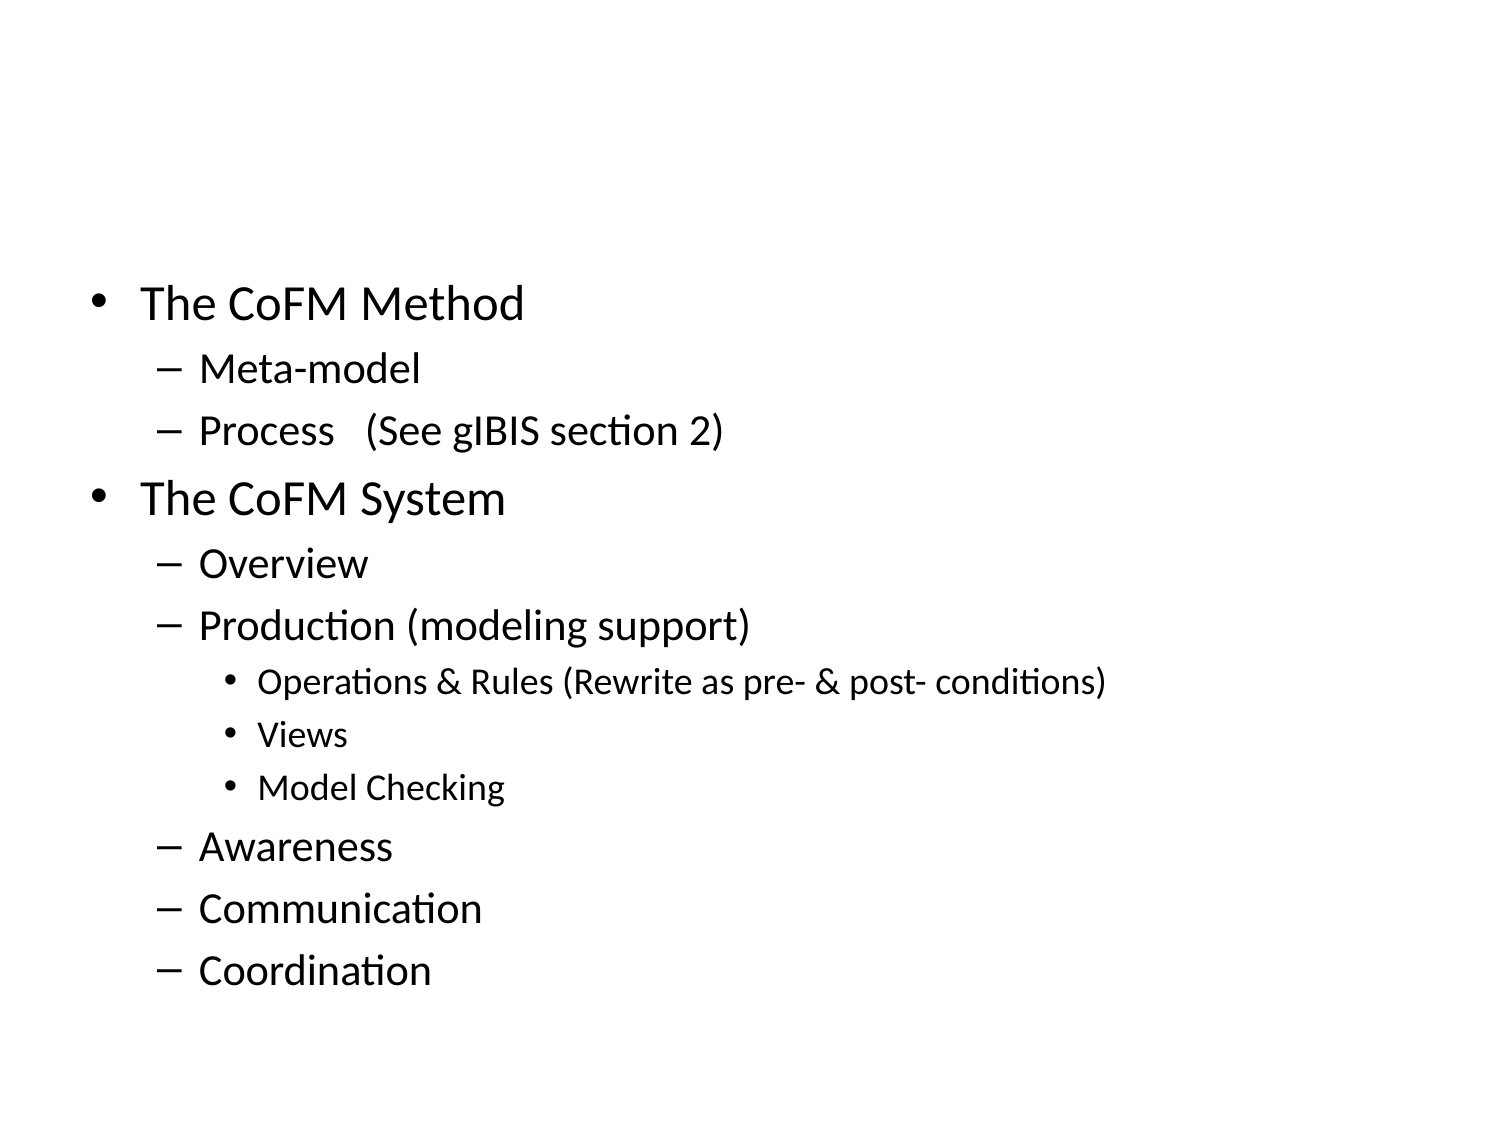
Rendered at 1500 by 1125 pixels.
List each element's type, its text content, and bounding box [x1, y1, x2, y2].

list The CoFM Method Meta-model Process (See gIBIS section 2) The CoFM System Overview Production (modeling support) Operations & Rules (Rewrite as pre- & post- conditions) Views Model Checking Awareness Communication Coordination [75, 262, 1425, 1005]
